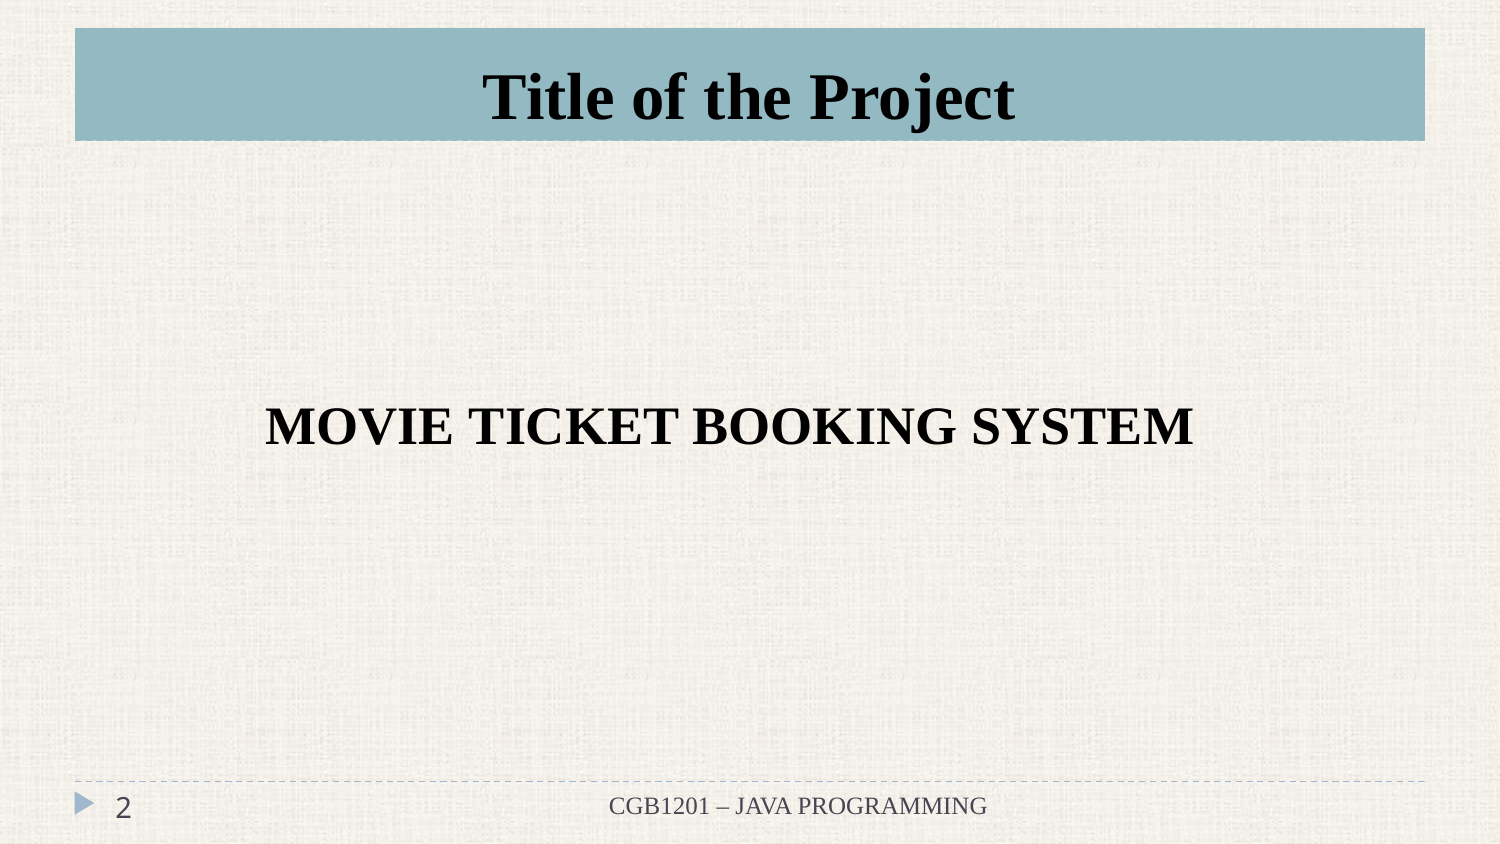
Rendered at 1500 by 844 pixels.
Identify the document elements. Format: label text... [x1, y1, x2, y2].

slide_number ‹#› [100, 782, 426, 827]
list MOVIE TICKET BOOKING SYSTEM [75, 150, 1425, 758]
title Title of the Project [75, 28, 1425, 141]
footer CGB1201 – JAVA PROGRAMMING [303, 782, 1016, 844]
